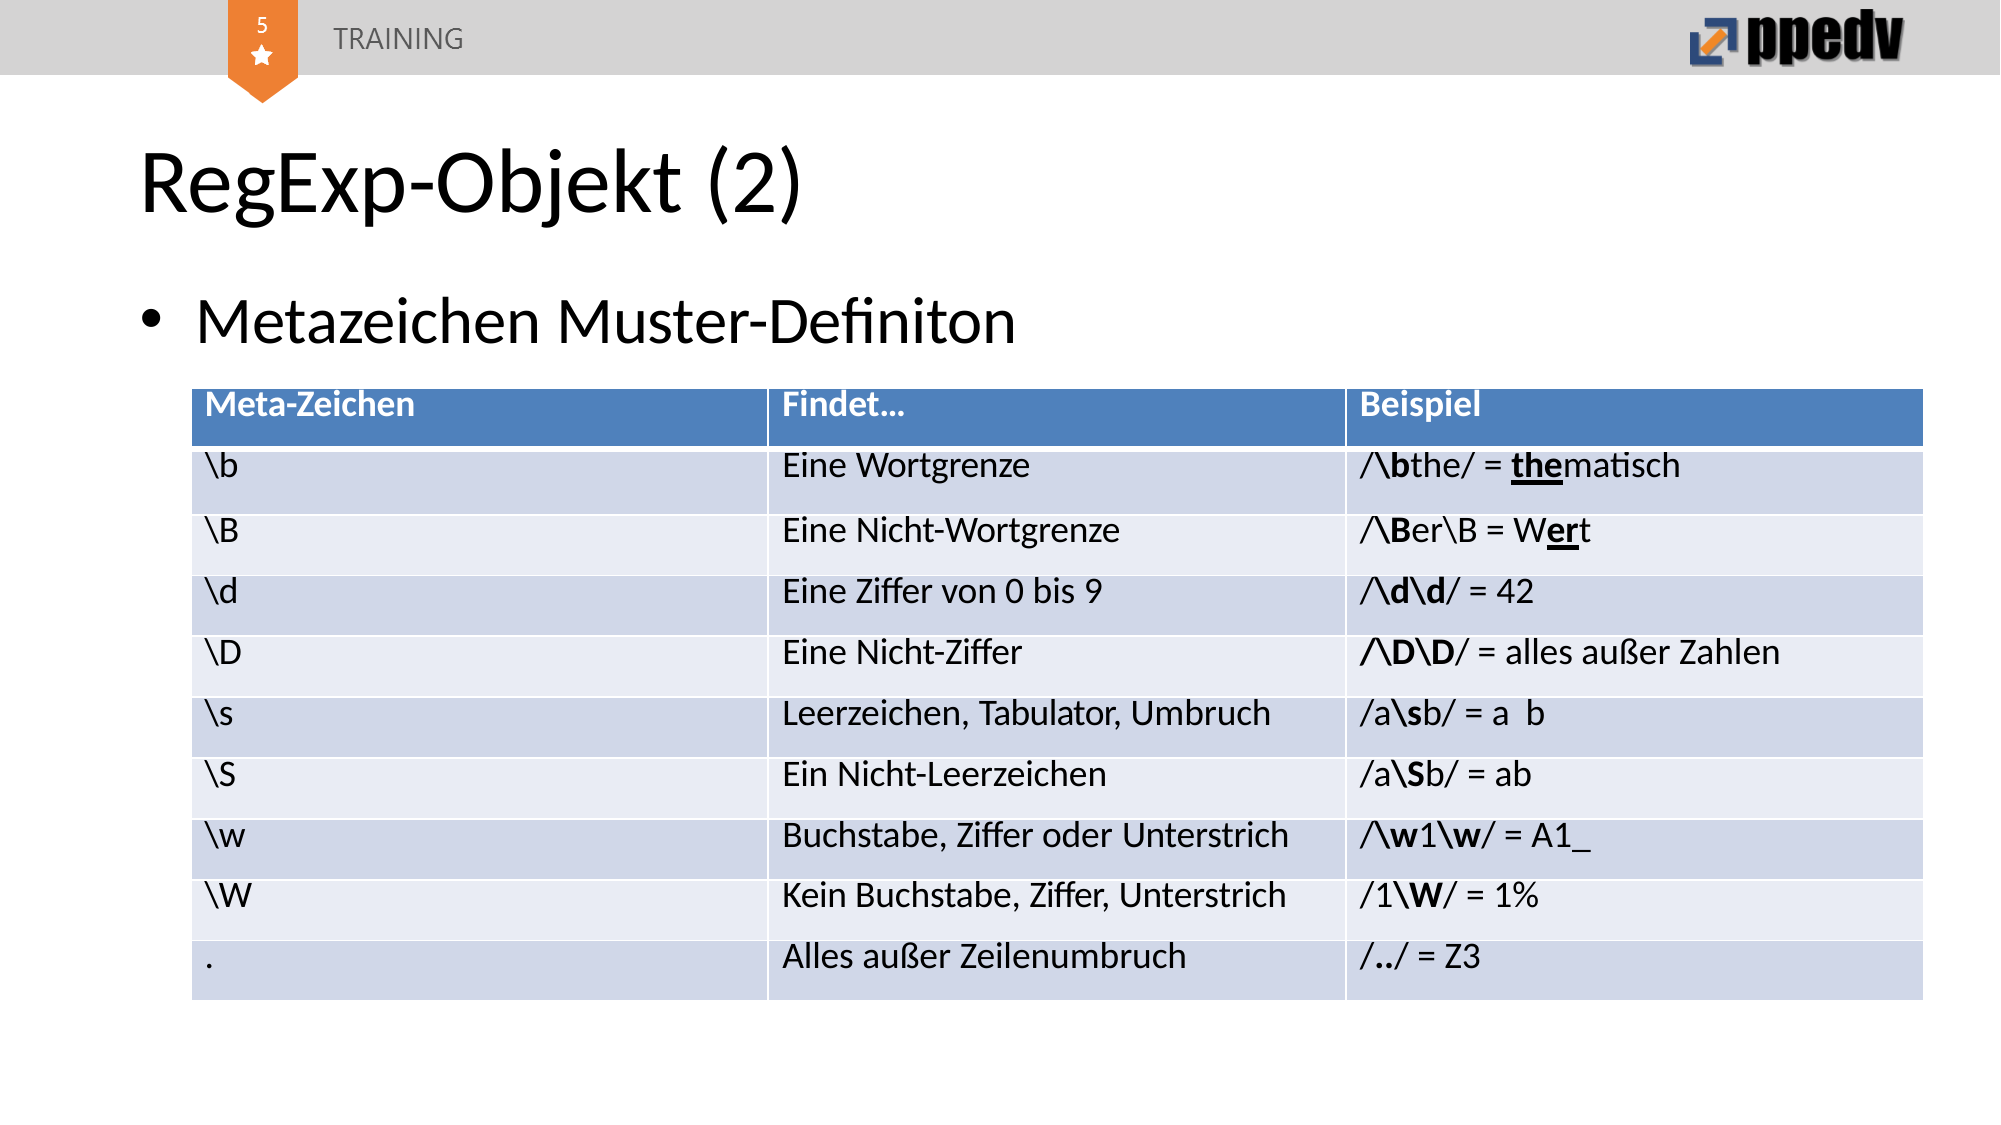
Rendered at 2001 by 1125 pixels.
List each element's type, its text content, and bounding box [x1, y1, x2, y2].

table_cell Eine Nicht-Ziffer [769, 637, 1345, 696]
table_cell \b [192, 452, 767, 514]
title RegExp-Objekt (2) [137, 82, 1863, 271]
table_header Findet… [769, 389, 1345, 446]
table_cell \S [192, 759, 767, 818]
table_cell /\d\d/ = 42 [1347, 576, 1923, 635]
table_cell Kein Buchstabe, Ziffer, Unterstrich [769, 881, 1345, 940]
table_cell \s [192, 698, 767, 757]
table_cell /a\Sb/ = ab [1347, 759, 1923, 818]
table_cell /\bthe/ = thematisch [1347, 452, 1923, 514]
table_cell /\Ber\B = Wert [1347, 516, 1923, 575]
table_cell Eine Wortgrenze [769, 452, 1345, 514]
table_cell Leerzeichen, Tabulator, Umbruch [769, 698, 1345, 757]
table_cell \B [192, 516, 767, 575]
table_cell \D [192, 637, 767, 696]
picture [0, 0, 2000, 104]
table_cell Eine Ziffer von 0 bis 9 [769, 576, 1345, 635]
table_cell Eine Nicht-Wortgrenze [769, 516, 1345, 575]
table_cell /../ = Z3 [1347, 941, 1923, 1000]
table_cell Alles außer Zeilenumbruch [769, 941, 1345, 1000]
table_cell Ein Nicht-Leerzeichen [769, 759, 1345, 818]
table_cell /1\W/ = 1% [1347, 881, 1923, 940]
table_header Beispiel [1347, 389, 1923, 446]
table_header Meta-Zeichen [192, 389, 767, 446]
table_cell \d [192, 576, 767, 635]
table_cell . [192, 941, 767, 1000]
table_cell /a\sb/ = a b [1347, 698, 1923, 757]
text_box Metazeichen Muster-Definiton [137, 277, 1029, 358]
table_cell Buchstabe, Ziffer oder Unterstrich [769, 820, 1345, 879]
table_cell /\w1\w/ = A1_ [1347, 820, 1923, 879]
table_cell \W [192, 881, 767, 940]
table_cell \w [192, 820, 767, 879]
table_cell /\D\D/ = alles außer Zahlen [1347, 637, 1923, 696]
